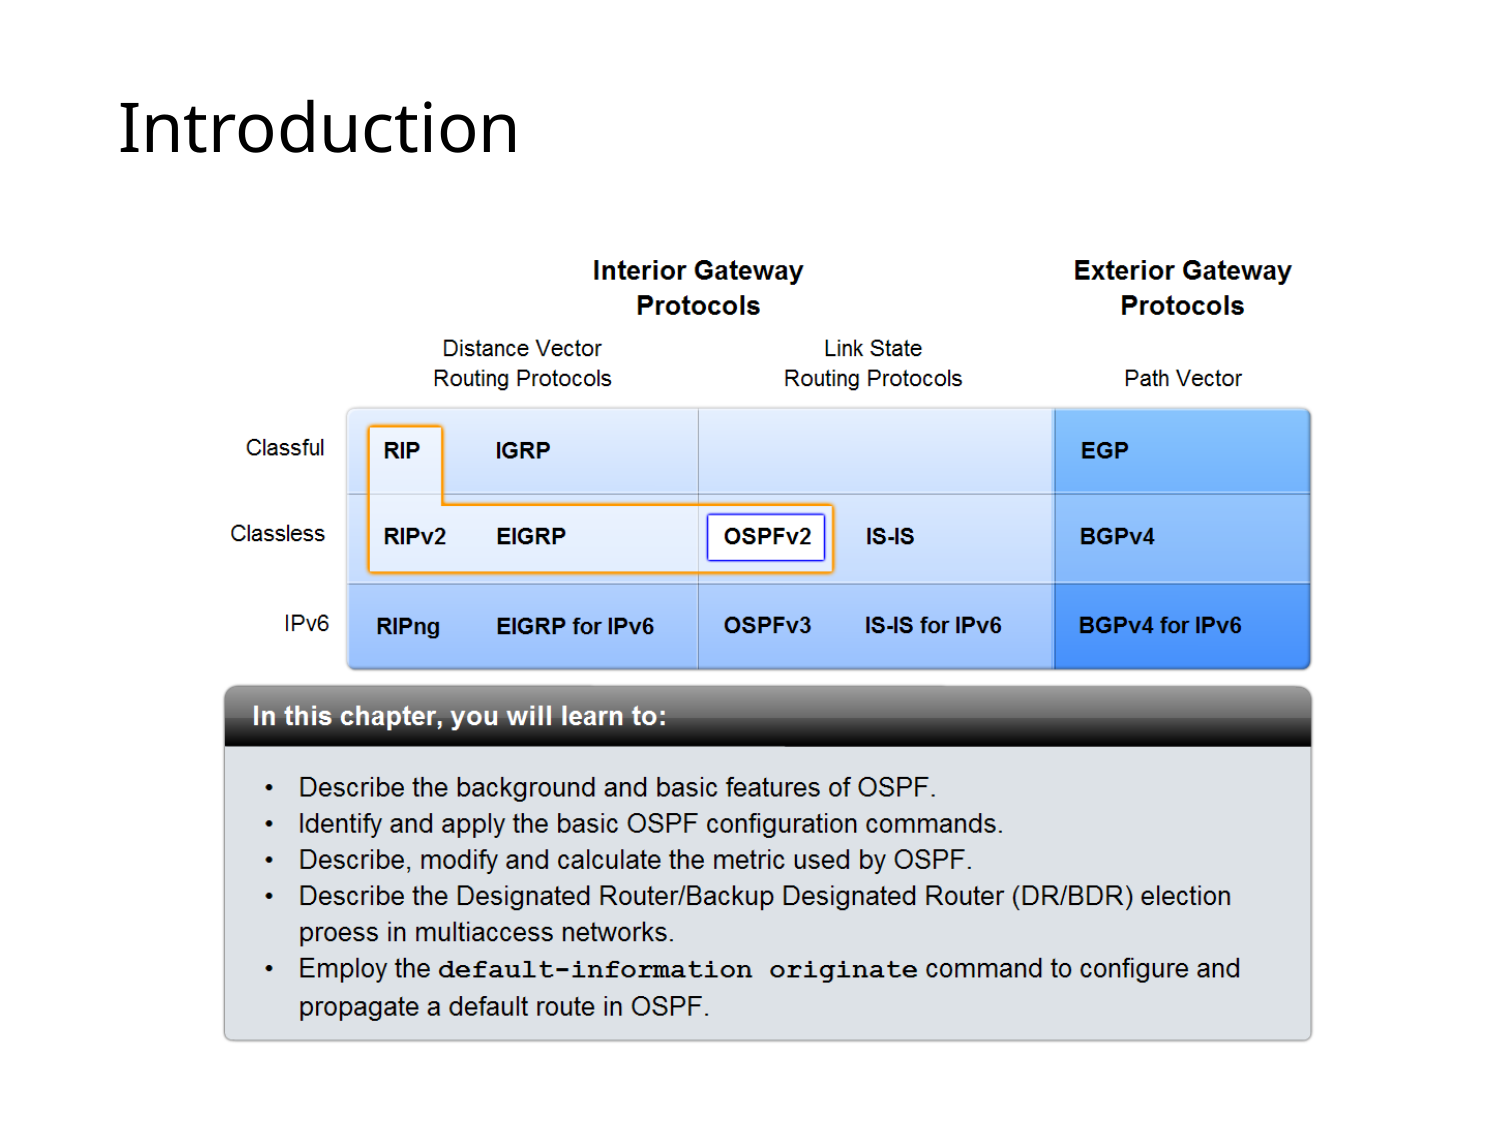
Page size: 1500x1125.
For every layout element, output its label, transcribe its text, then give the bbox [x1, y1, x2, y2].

title Introduction [103, 59, 1397, 200]
picture [195, 228, 1333, 1056]
